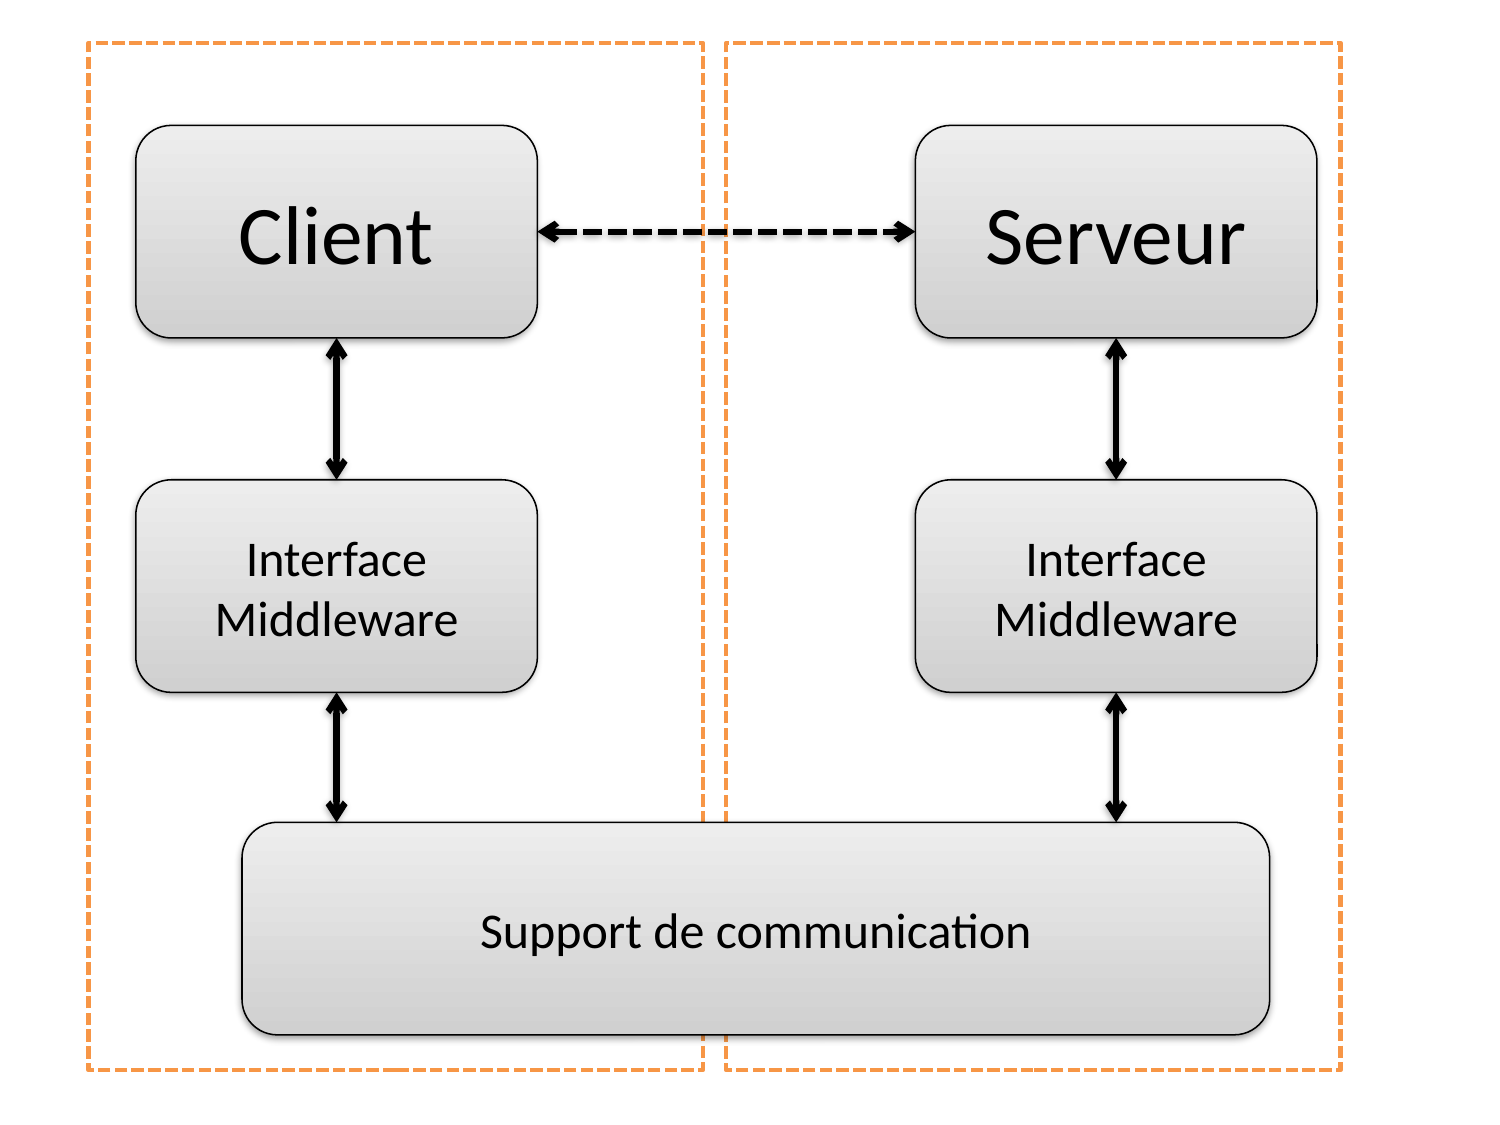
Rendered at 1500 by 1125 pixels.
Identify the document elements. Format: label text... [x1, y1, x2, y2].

text_box Serveur [914, 124, 1318, 339]
text_box [724, 41, 1343, 1072]
text_box Interface Middleware [914, 478, 1318, 694]
text_box Support de communication [241, 821, 1271, 1036]
text_box Client [135, 124, 539, 339]
text_box [86, 41, 705, 1072]
text_box Interface Middleware [135, 478, 539, 694]
